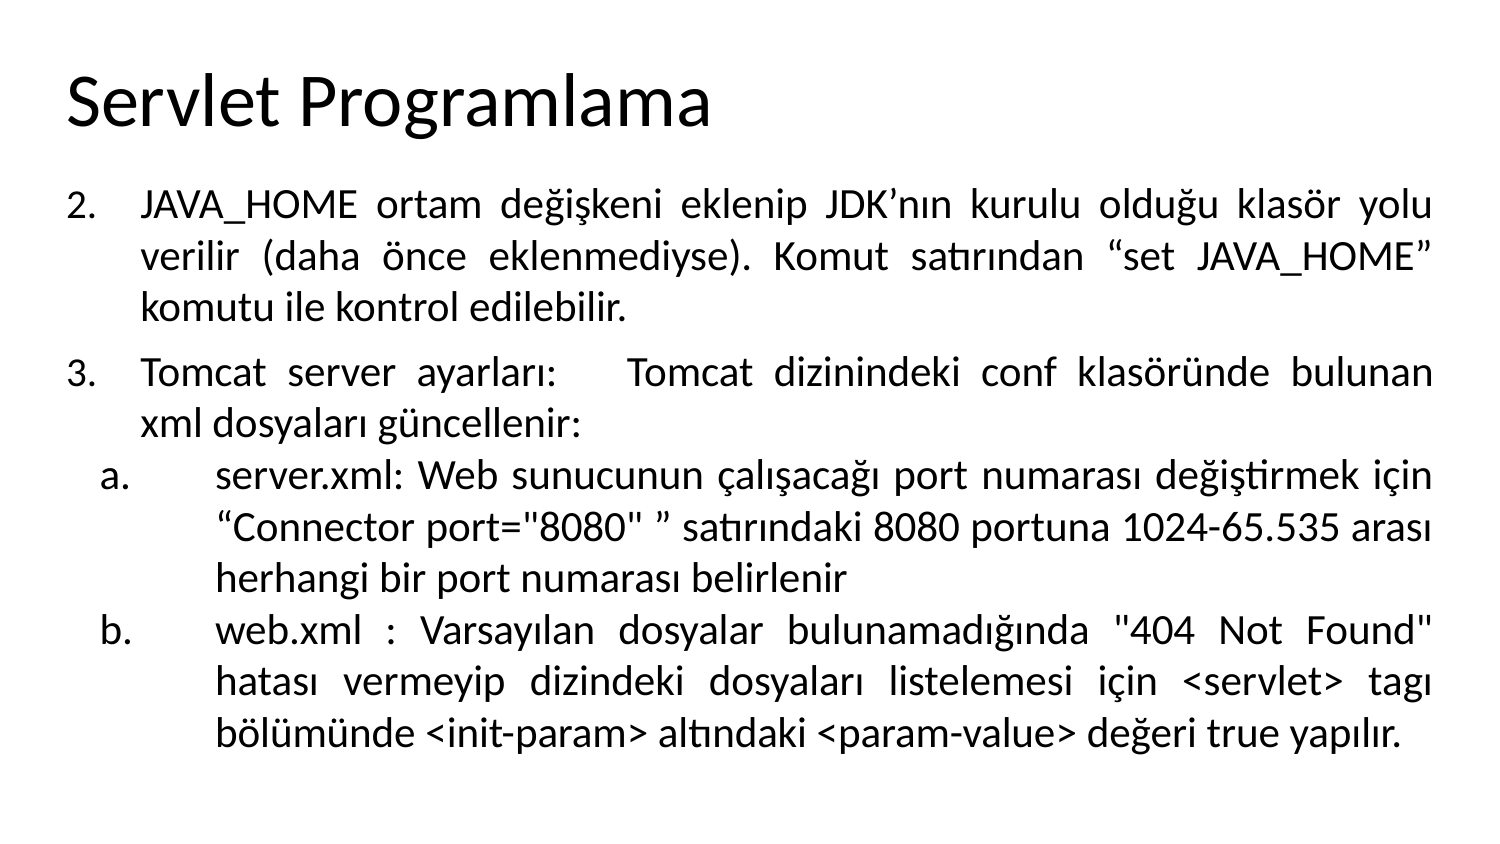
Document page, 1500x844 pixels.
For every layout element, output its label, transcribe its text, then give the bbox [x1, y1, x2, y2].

title Servlet Programlama [51, 35, 1449, 156]
list JAVA_HOME ortam değişkeni eklenip JDK’nın kurulu olduğu klasör yolu verilir (daha önce eklenmediyse). Komut satırından “set JAVA_HOME” komutu ile kontrol edilebilir. Tomcat server ayarları: Tomcat dizinindeki conf klasöründe bulunan xml dosyaları güncellenir: server.xml: Web sunucunun çalışacağı port numarası değiştirmek için “Connector port="8080" ” satırındaki 8080 portuna 1024-65.535 arası herhangi bir port numarası belirlenir web.xml : Varsayılan dosyalar bulunamadığında "404 Not Found" hatası vermeyip dizindeki dosyaları listelemesi için <servlet> tagı bölümünde <init-param> altındaki <param-value> değeri true yapılır. [51, 160, 1449, 817]
